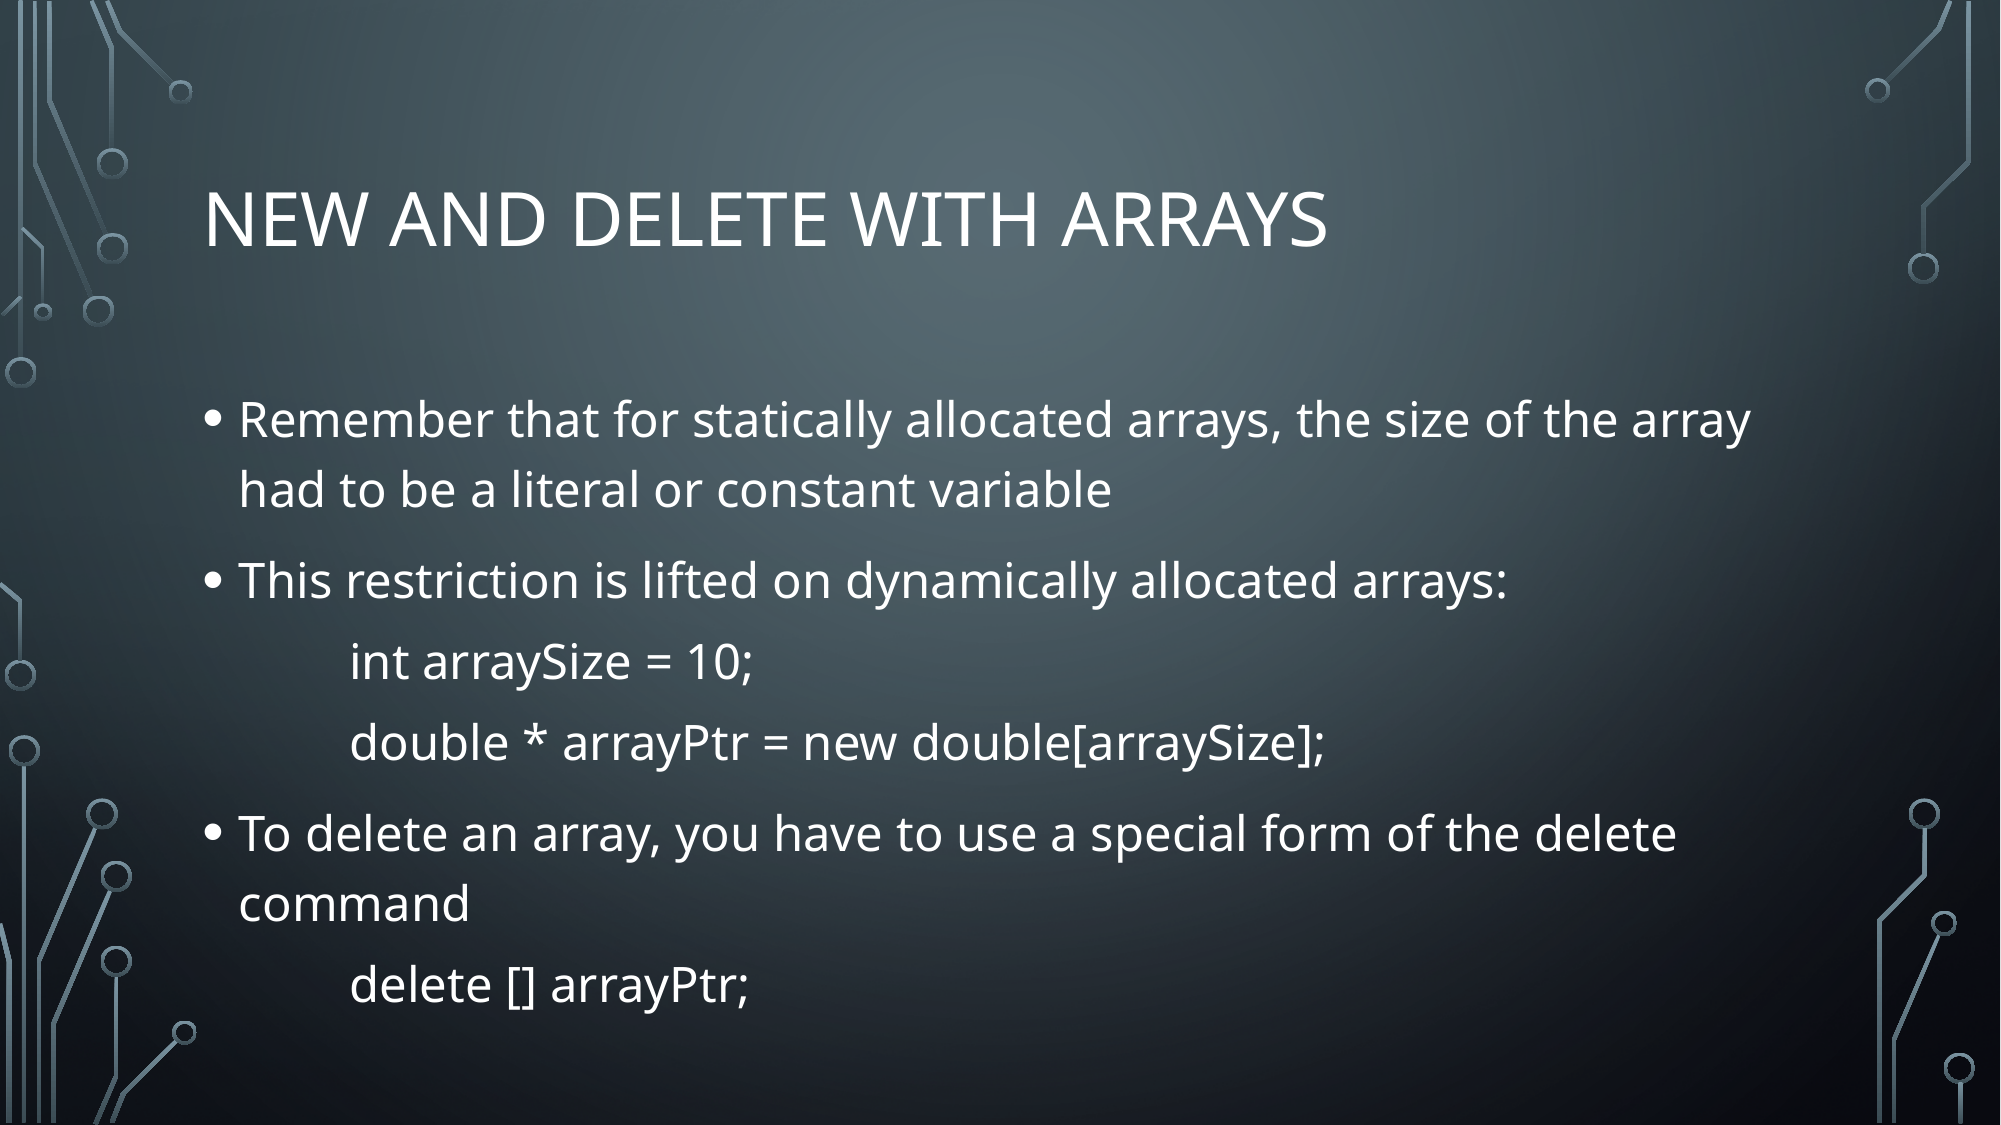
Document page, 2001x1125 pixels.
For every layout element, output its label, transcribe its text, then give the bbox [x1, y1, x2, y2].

title New and delete with arrays [187, 101, 1813, 344]
list Remember that for statically allocated arrays, the size of the array had to be a literal or constant variable This restriction is lifted on dynamically allocated arrays: int arraySize = 10; double * arrayPtr = new double[arraySize]; To delete an array, you have to use a special form of the delete command delete [] arrayPtr; [187, 369, 1813, 1024]
